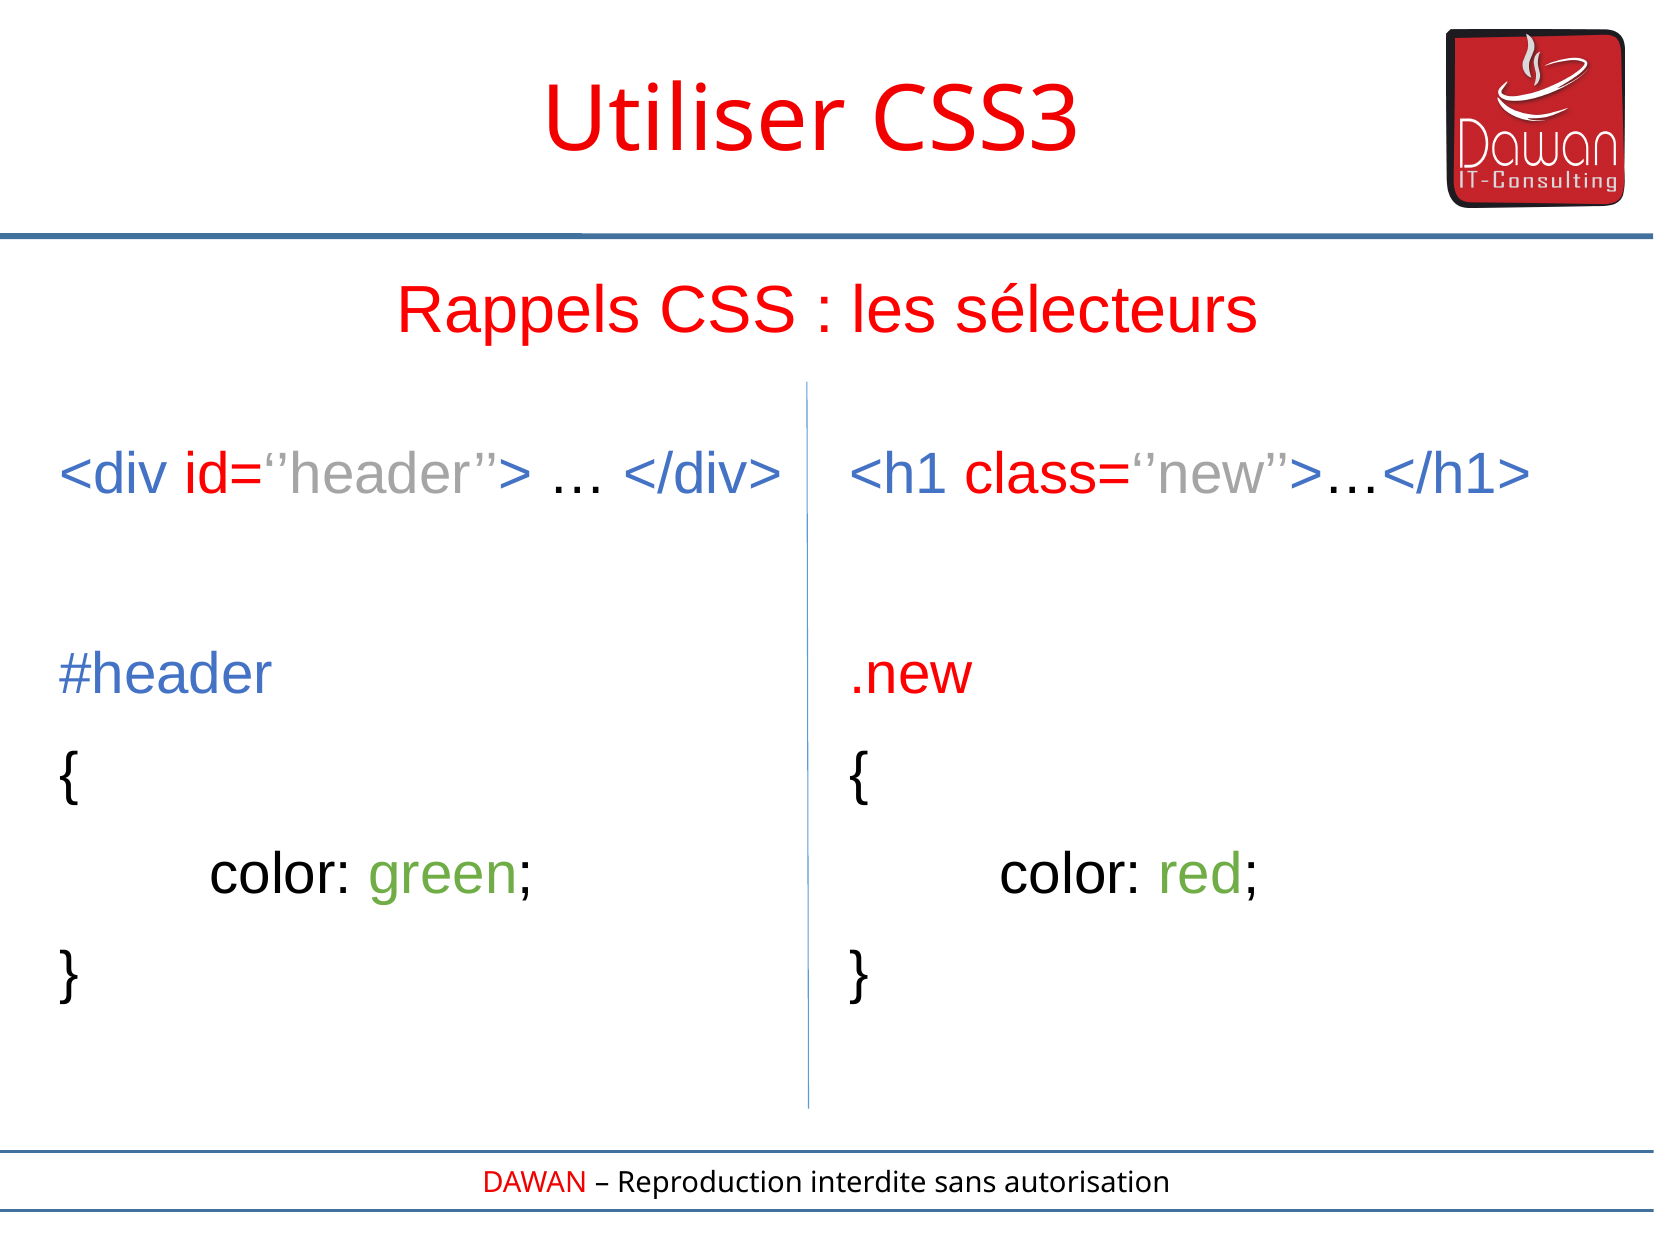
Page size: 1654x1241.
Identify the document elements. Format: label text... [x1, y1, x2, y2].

picture [1446, 29, 1625, 50]
list <h1 class=‘’new’’>…</h1> .new { color: red; } [849, 265, 1623, 1134]
picture [1446, 177, 1625, 208]
text_box Utiliser CSS3 [0, 50, 1642, 177]
list Rappels CSS : les sélecteurs <div id=‘’header’’> … </div> #header { color: green; } [59, 265, 849, 1109]
